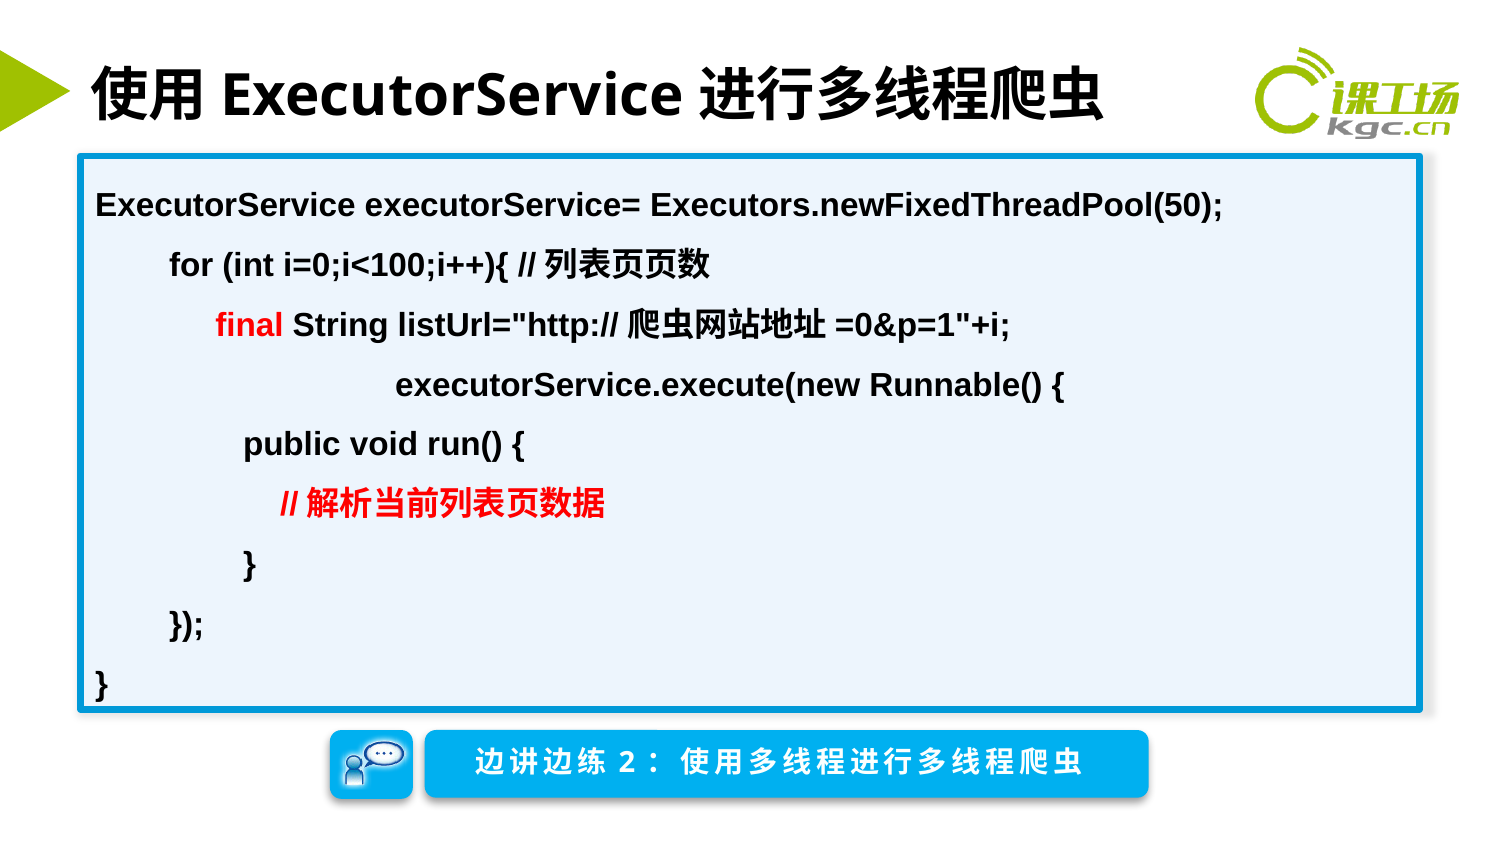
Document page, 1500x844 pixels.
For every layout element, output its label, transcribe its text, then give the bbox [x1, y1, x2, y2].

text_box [327, 729, 1149, 800]
picture [1255, 47, 1459, 139]
text_box ExecutorService executorService= Executors.newFixedThreadPool(50); for (int i=0;i<100;i++){ //列表页页数 final String listUrl="http://爬虫网站地址=0&p=1"+i; executorService.execute(new Runnable() { public void run() { //解析当前列表页数据 } }); } [80, 155, 1420, 710]
title 使用ExecutorService进行多线程爬虫 [75, 33, 1247, 150]
